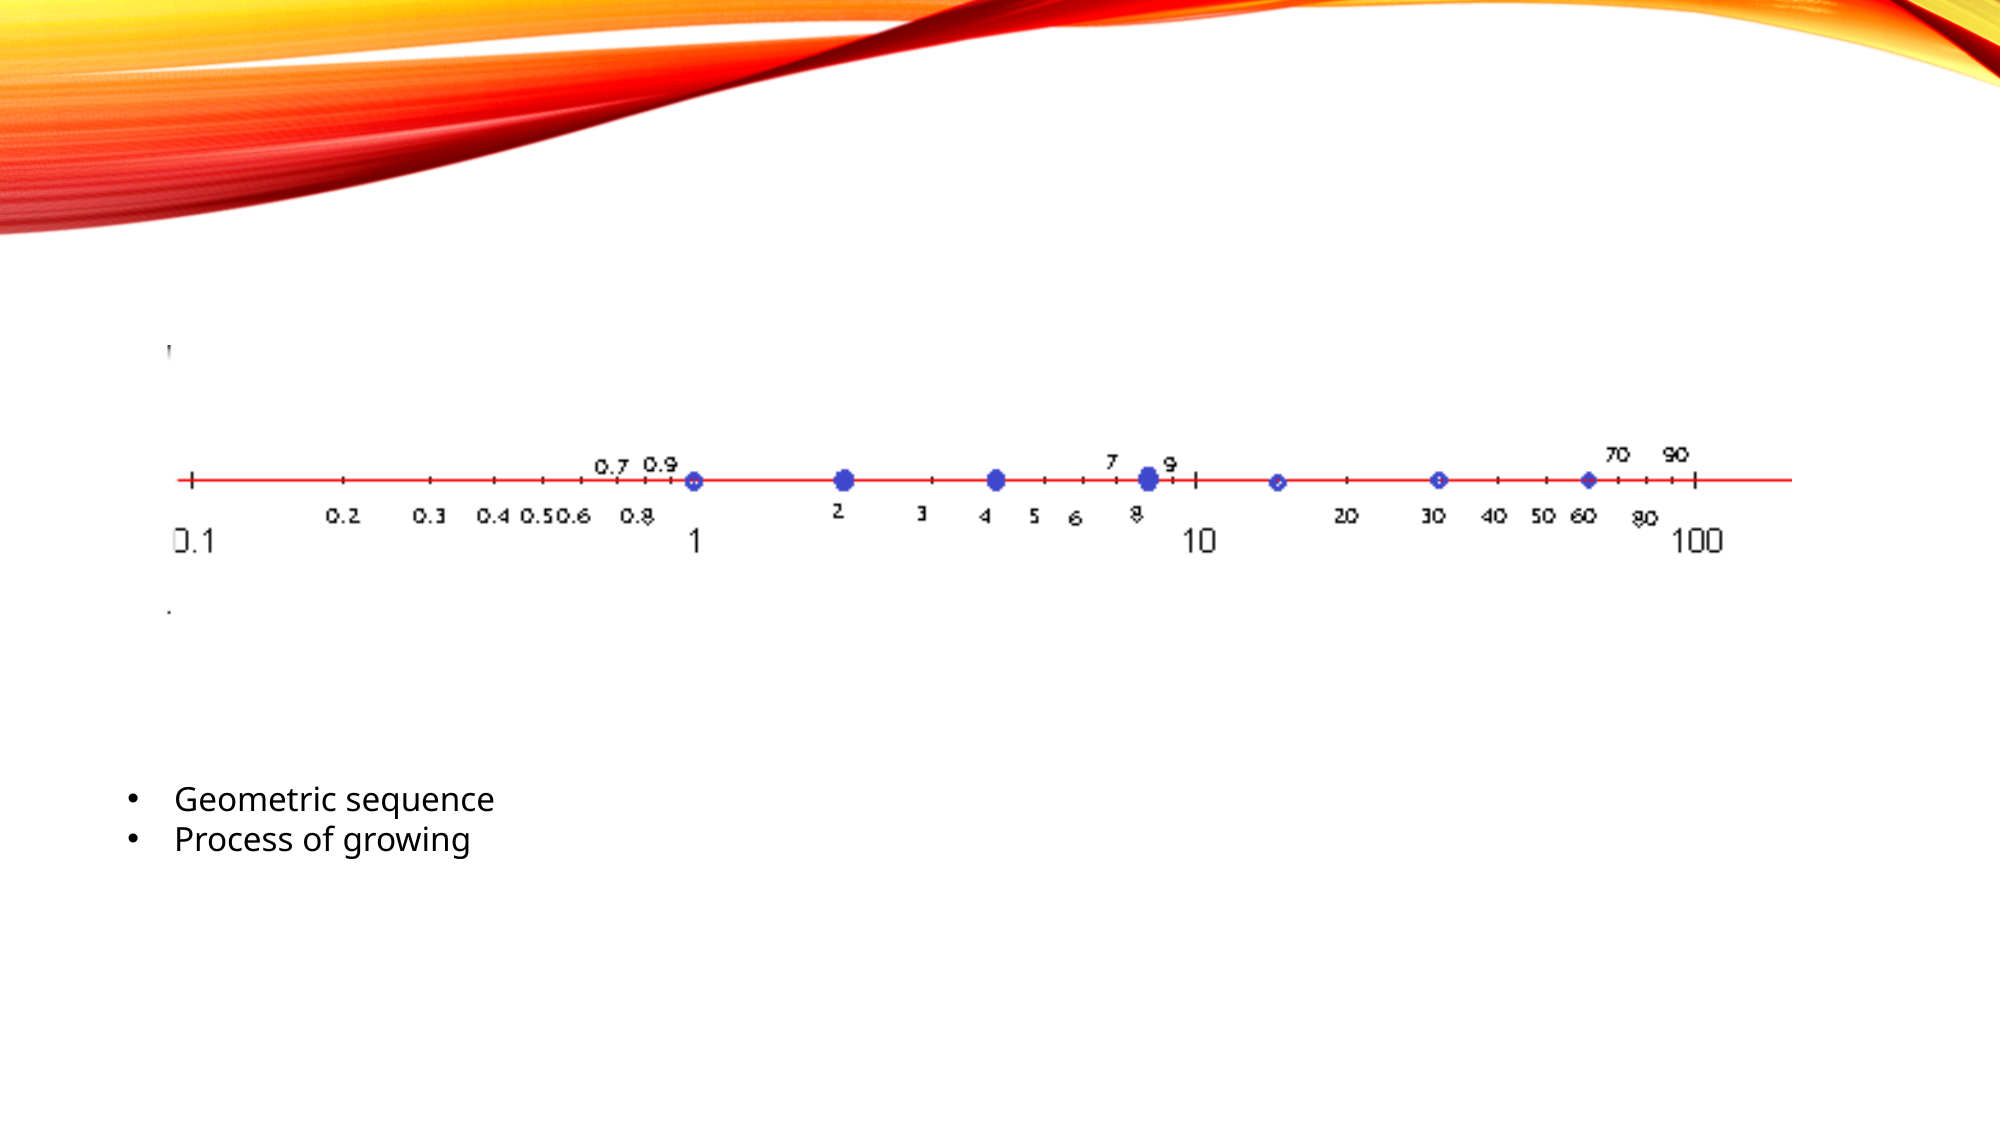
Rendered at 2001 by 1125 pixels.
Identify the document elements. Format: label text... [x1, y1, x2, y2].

text_box Geometric sequence Process of growing [112, 770, 1888, 1021]
picture [165, 345, 1792, 617]
picture [0, 0, 2000, 237]
